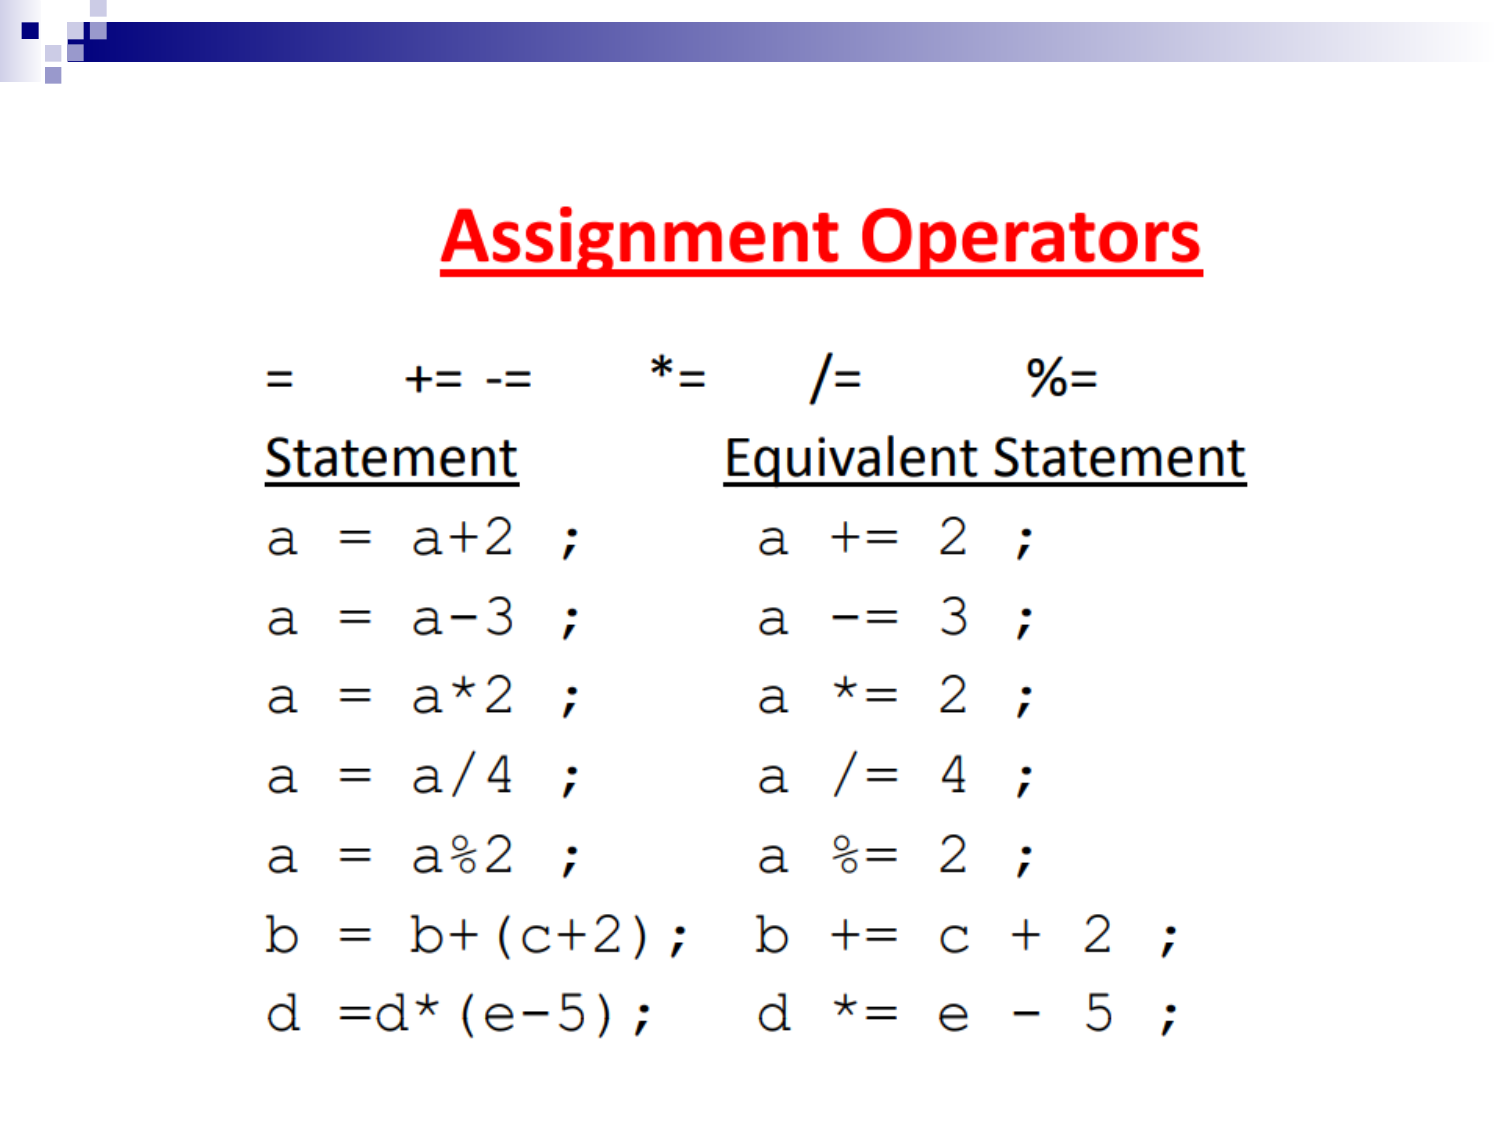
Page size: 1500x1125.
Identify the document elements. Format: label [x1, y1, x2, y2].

picture [229, 199, 1271, 1054]
